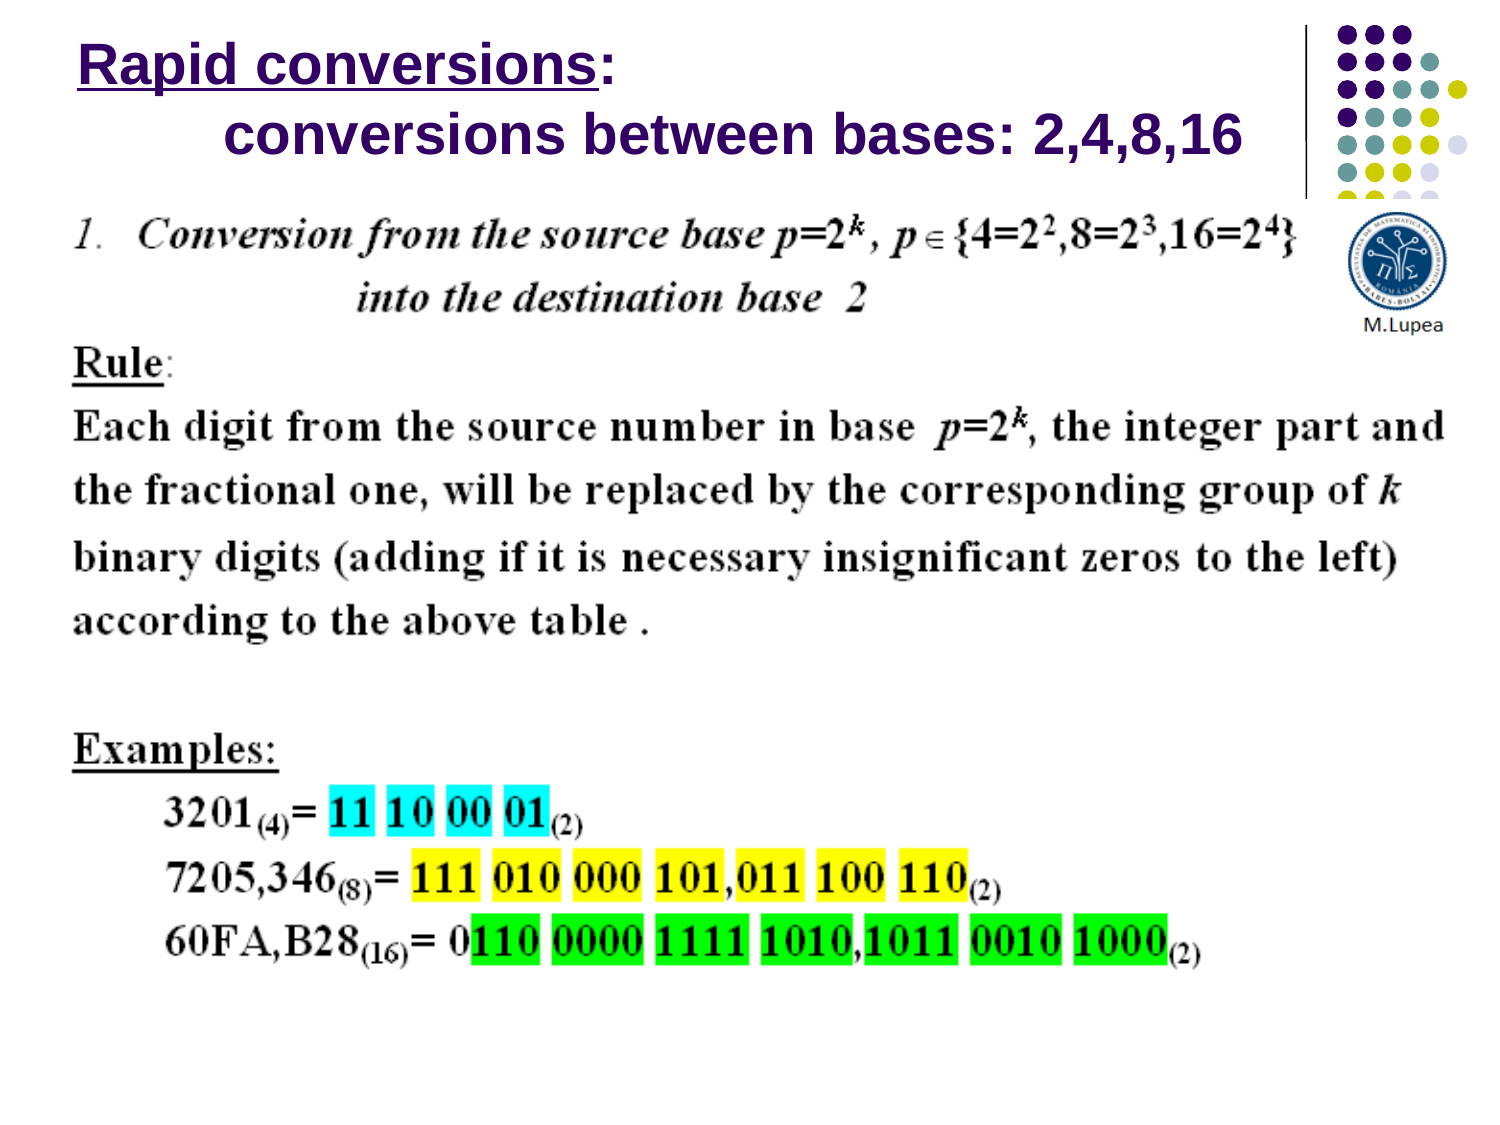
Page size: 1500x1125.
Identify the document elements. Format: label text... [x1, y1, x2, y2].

picture [59, 199, 1476, 985]
title Rapid conversions: conversions between bases: 2,4,8,16 [62, 3, 1300, 174]
